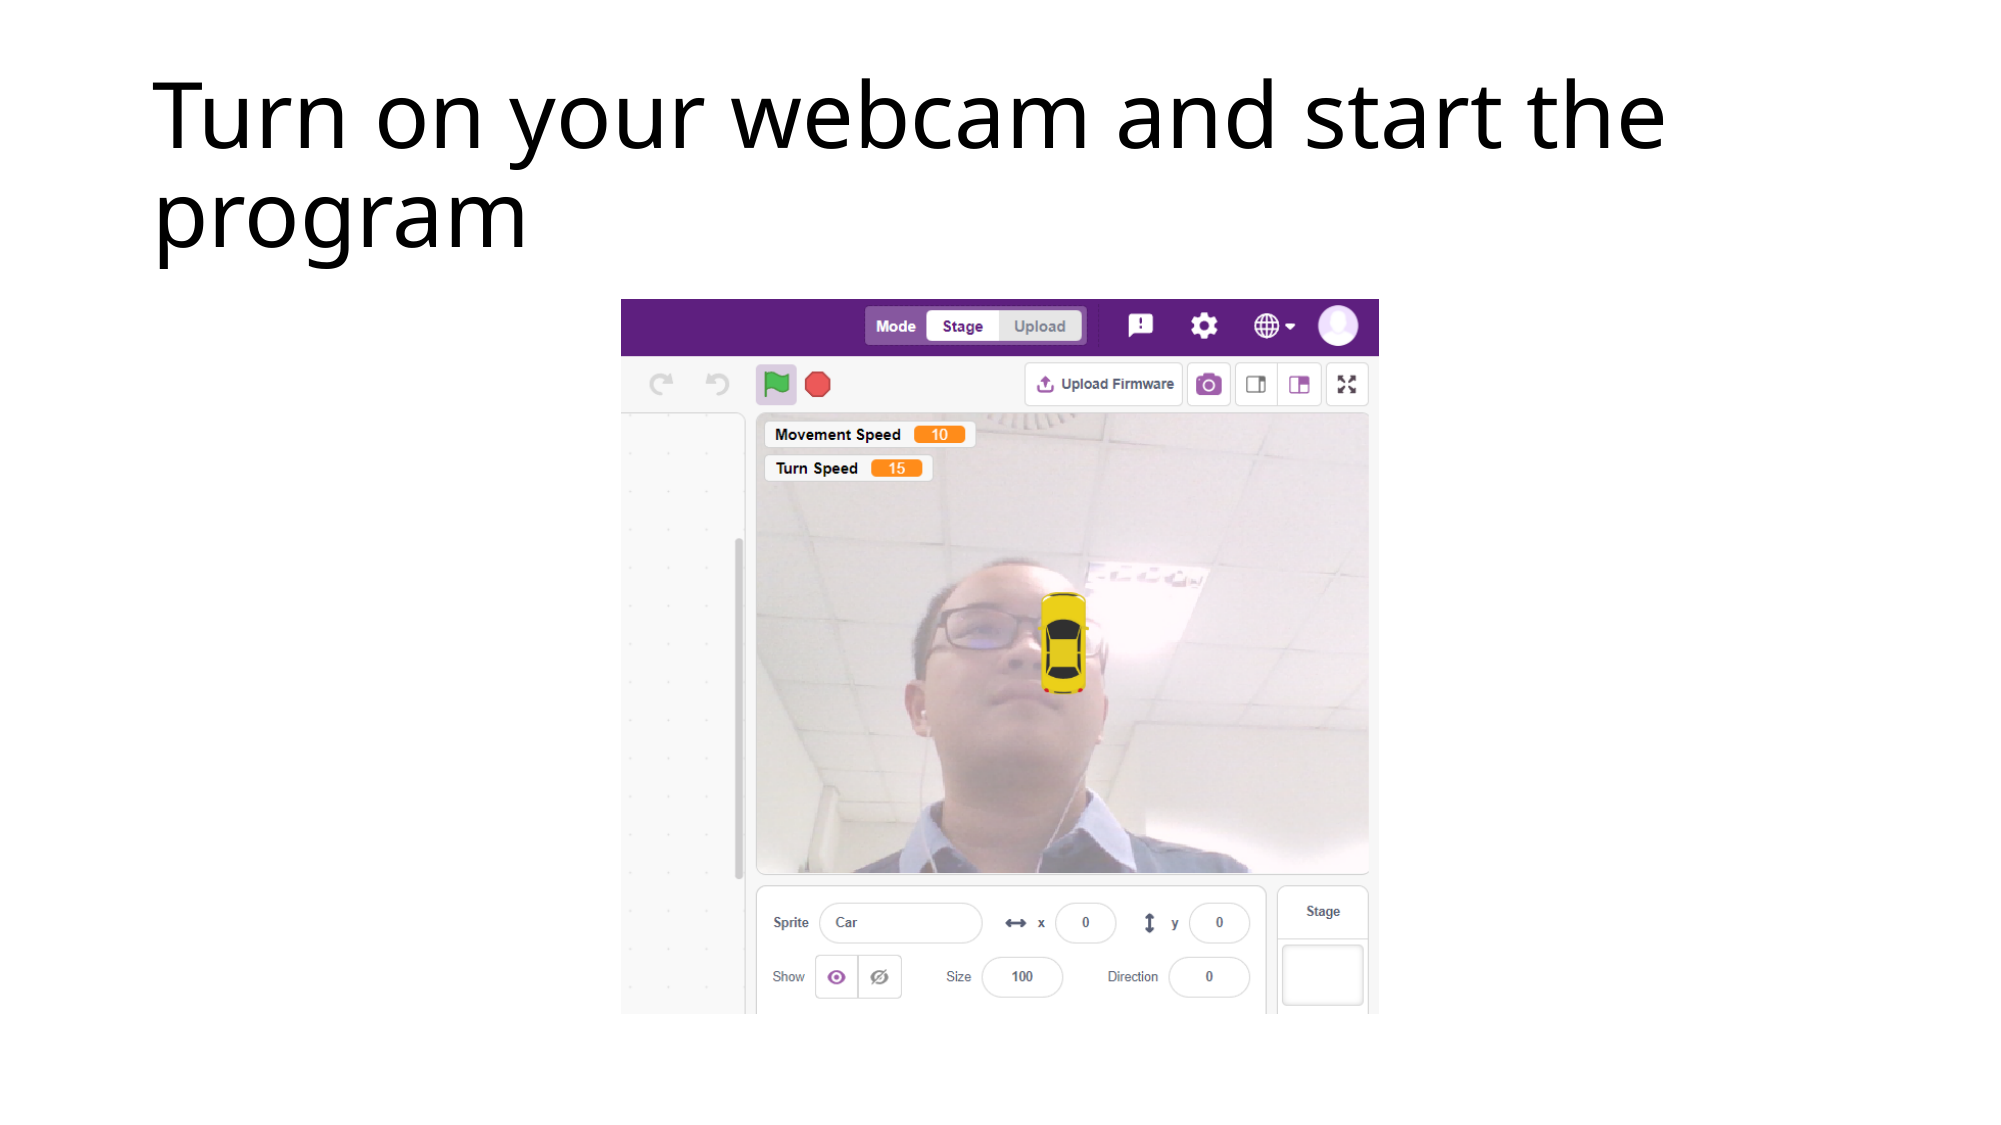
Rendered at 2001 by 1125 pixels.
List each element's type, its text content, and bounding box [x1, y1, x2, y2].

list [621, 299, 1379, 1014]
title Turn on your webcam and start the program [137, 59, 1863, 278]
